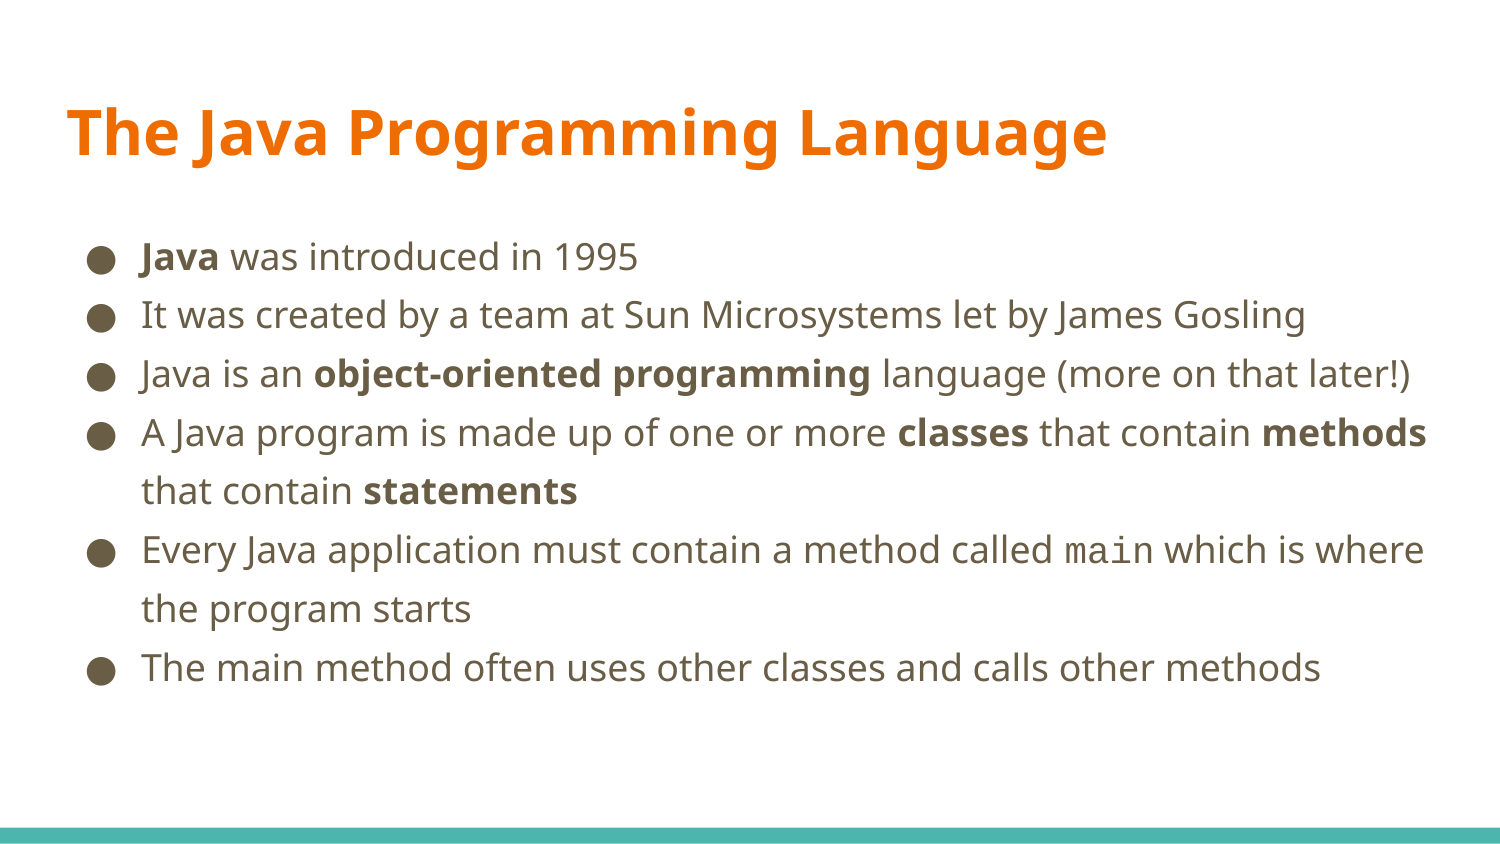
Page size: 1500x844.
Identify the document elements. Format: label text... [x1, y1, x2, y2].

list Java was introduced in 1995 It was created by a team at Sun Microsystems let by James Gosling Java is an object-oriented programming language (more on that later!) A Java program is made up of one or more classes that contain methods that contain statements Every Java application must contain a method called main which is where the program starts The main method often uses other classes and calls other methods [51, 207, 1449, 750]
title The Java Programming Language [51, 72, 1449, 189]
